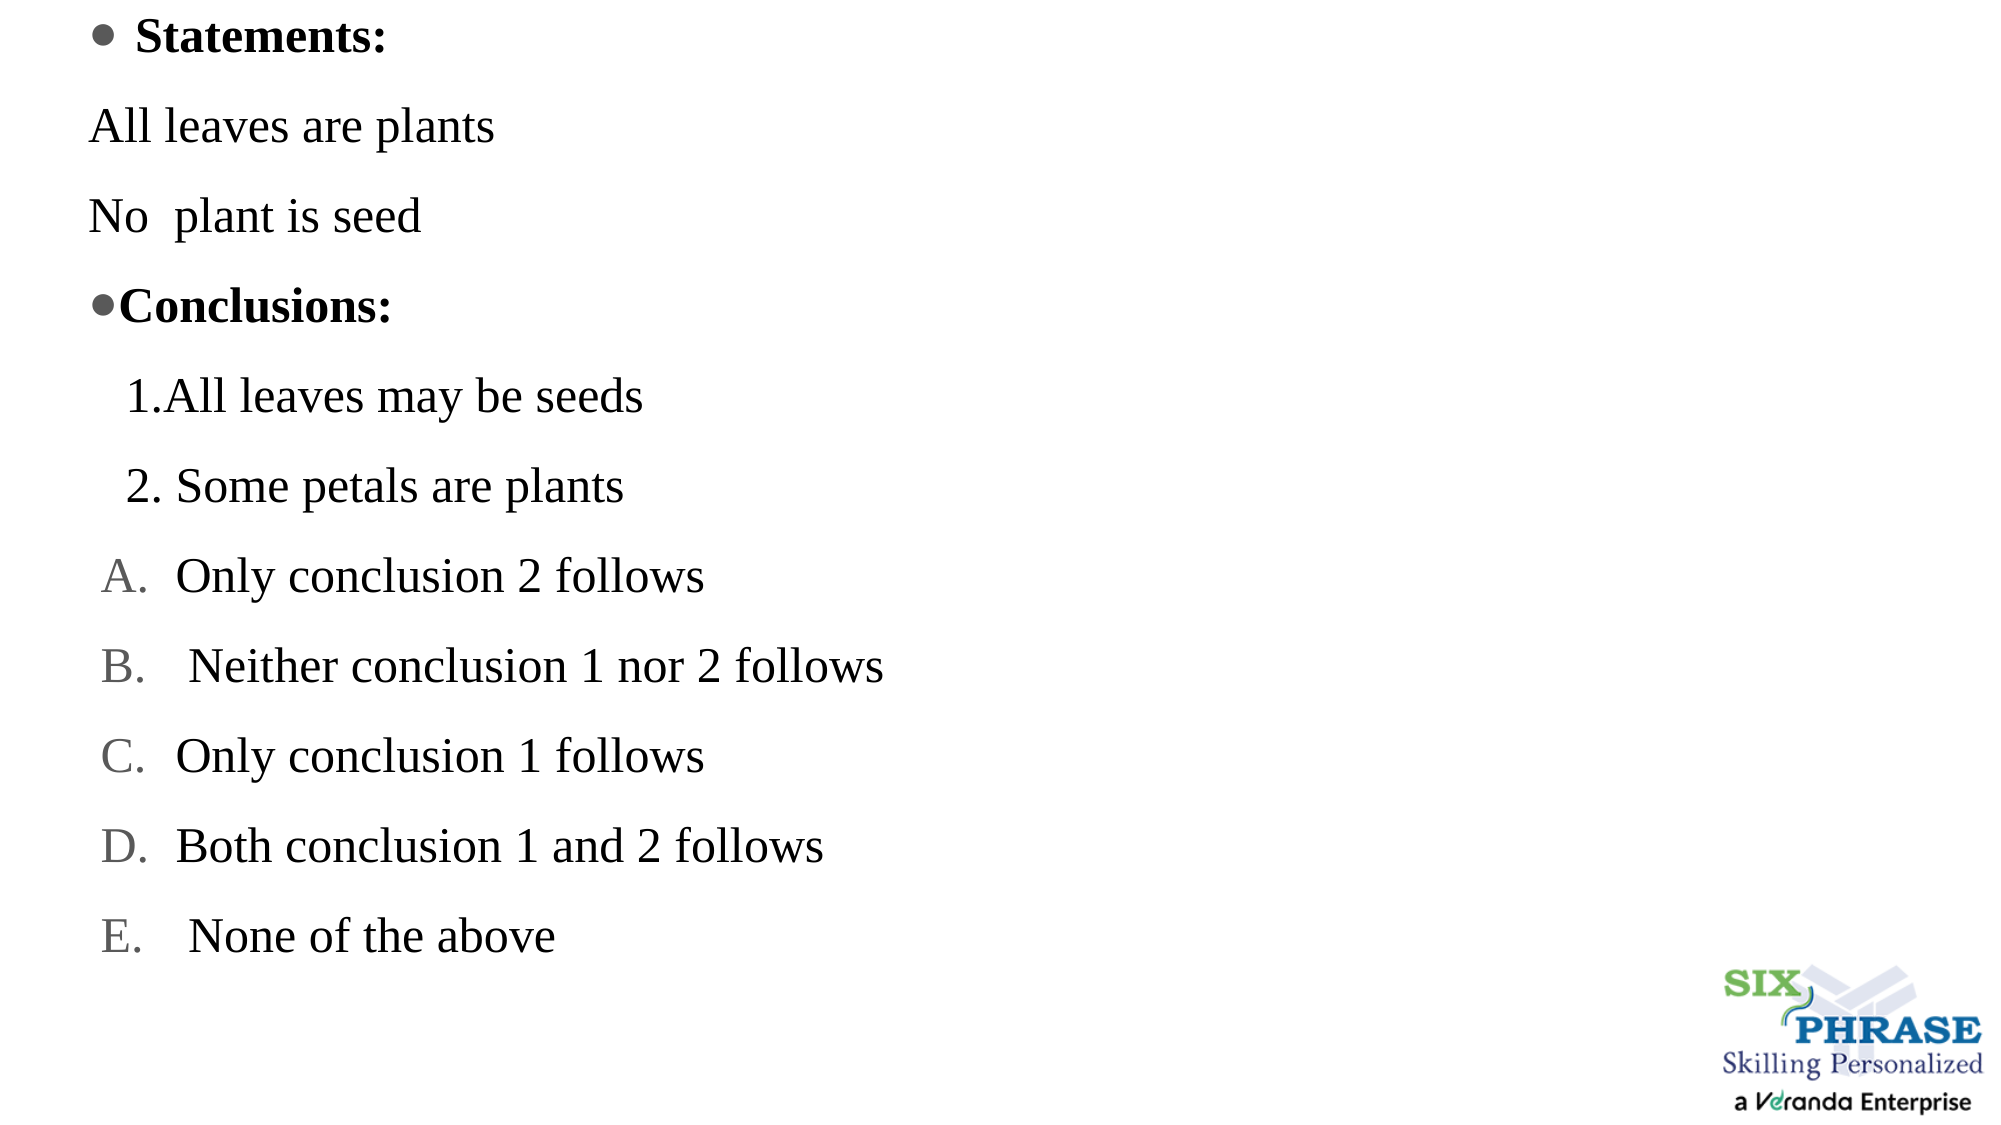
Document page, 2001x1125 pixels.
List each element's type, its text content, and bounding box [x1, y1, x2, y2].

list Statements: All leaves are plants No plant is seed Conclusions: 1.All leaves may be seeds 2. Some petals are plants Only conclusion 2 follows Neither conclusion 1 nor 2 follows Only conclusion 1 follows Both conclusion 1 and 2 follows None of the above [68, 0, 1932, 473]
picture [1708, 952, 2000, 1125]
